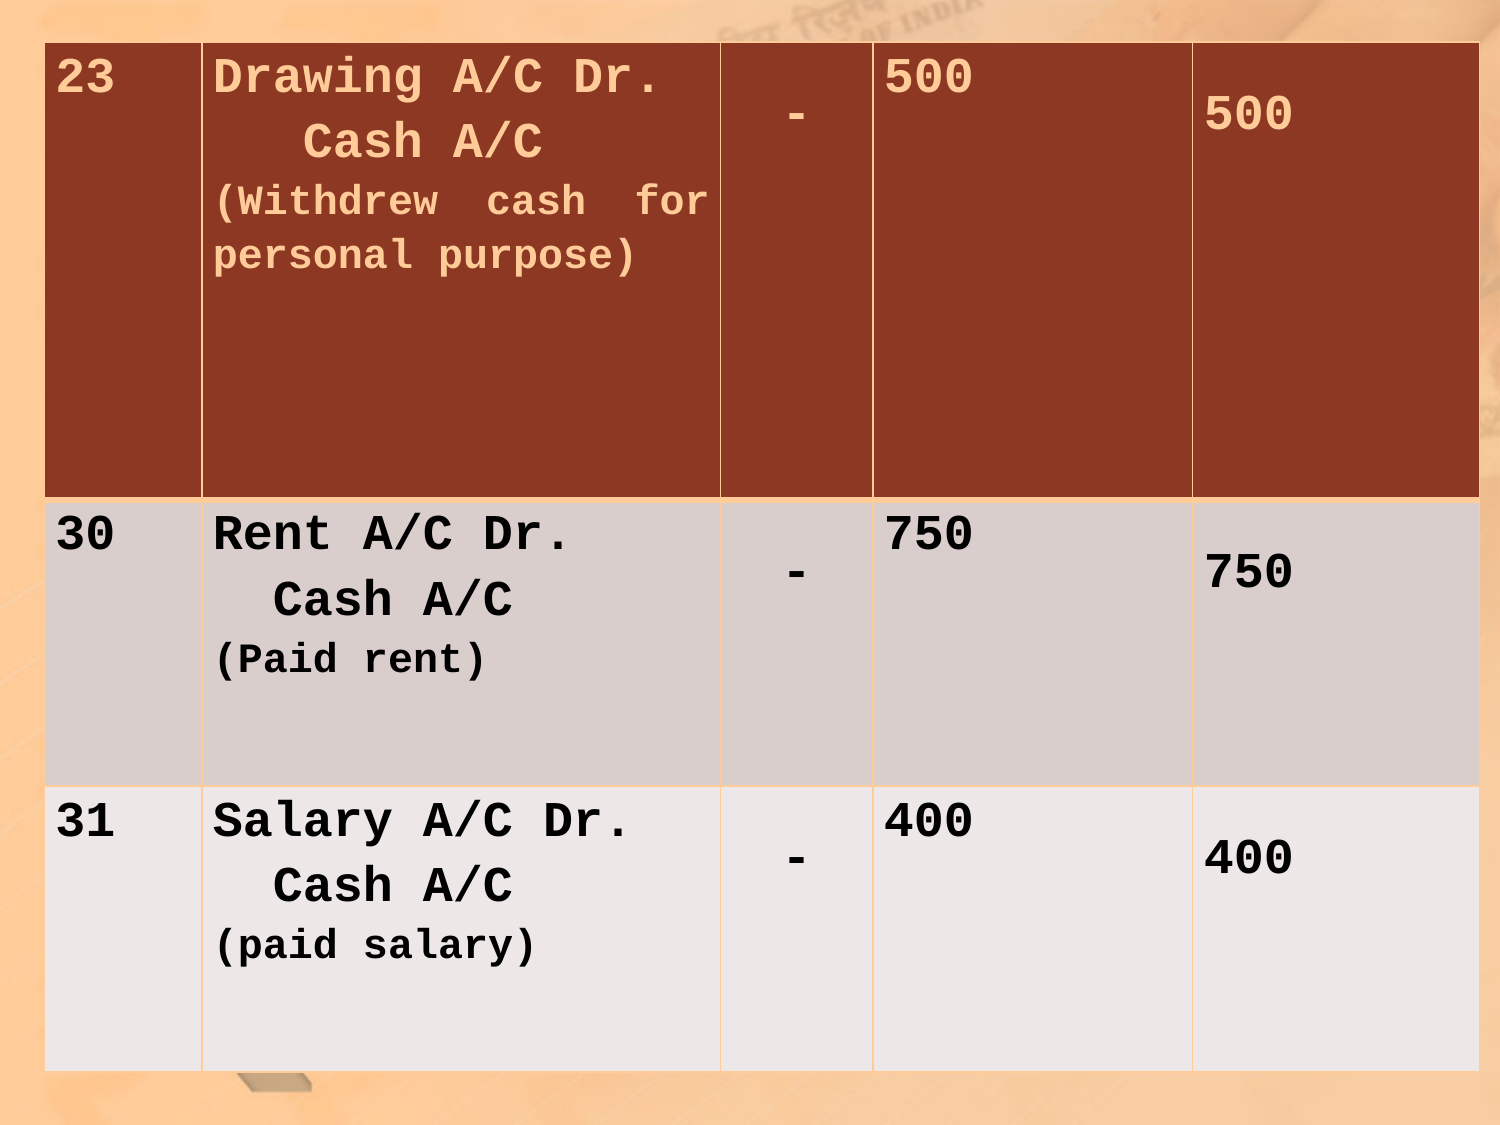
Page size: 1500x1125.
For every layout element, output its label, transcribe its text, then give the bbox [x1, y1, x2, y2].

table_header Drawing A/C Dr. Cash A/C (Withdrew cash for personal purpose) [203, 43, 720, 497]
picture [0, 0, 1500, 1125]
table_cell 750 [1193, 503, 1479, 785]
table_header 500 [874, 43, 1192, 497]
table_cell 30 [45, 503, 201, 785]
table_cell 400 [1193, 787, 1479, 1071]
table_cell Rent A/C Dr. Cash A/C (Paid rent) [203, 503, 720, 785]
table_cell - [721, 503, 872, 785]
table_header 500 [1193, 43, 1479, 497]
table_cell - [721, 787, 872, 1071]
table_cell 750 [874, 503, 1192, 785]
table_header - [721, 43, 872, 497]
table_header 23 [45, 43, 201, 497]
table_cell Salary A/C Dr. Cash A/C (paid salary) [203, 787, 720, 1071]
table_cell 31 [45, 787, 201, 1071]
table_cell 400 [874, 787, 1192, 1071]
